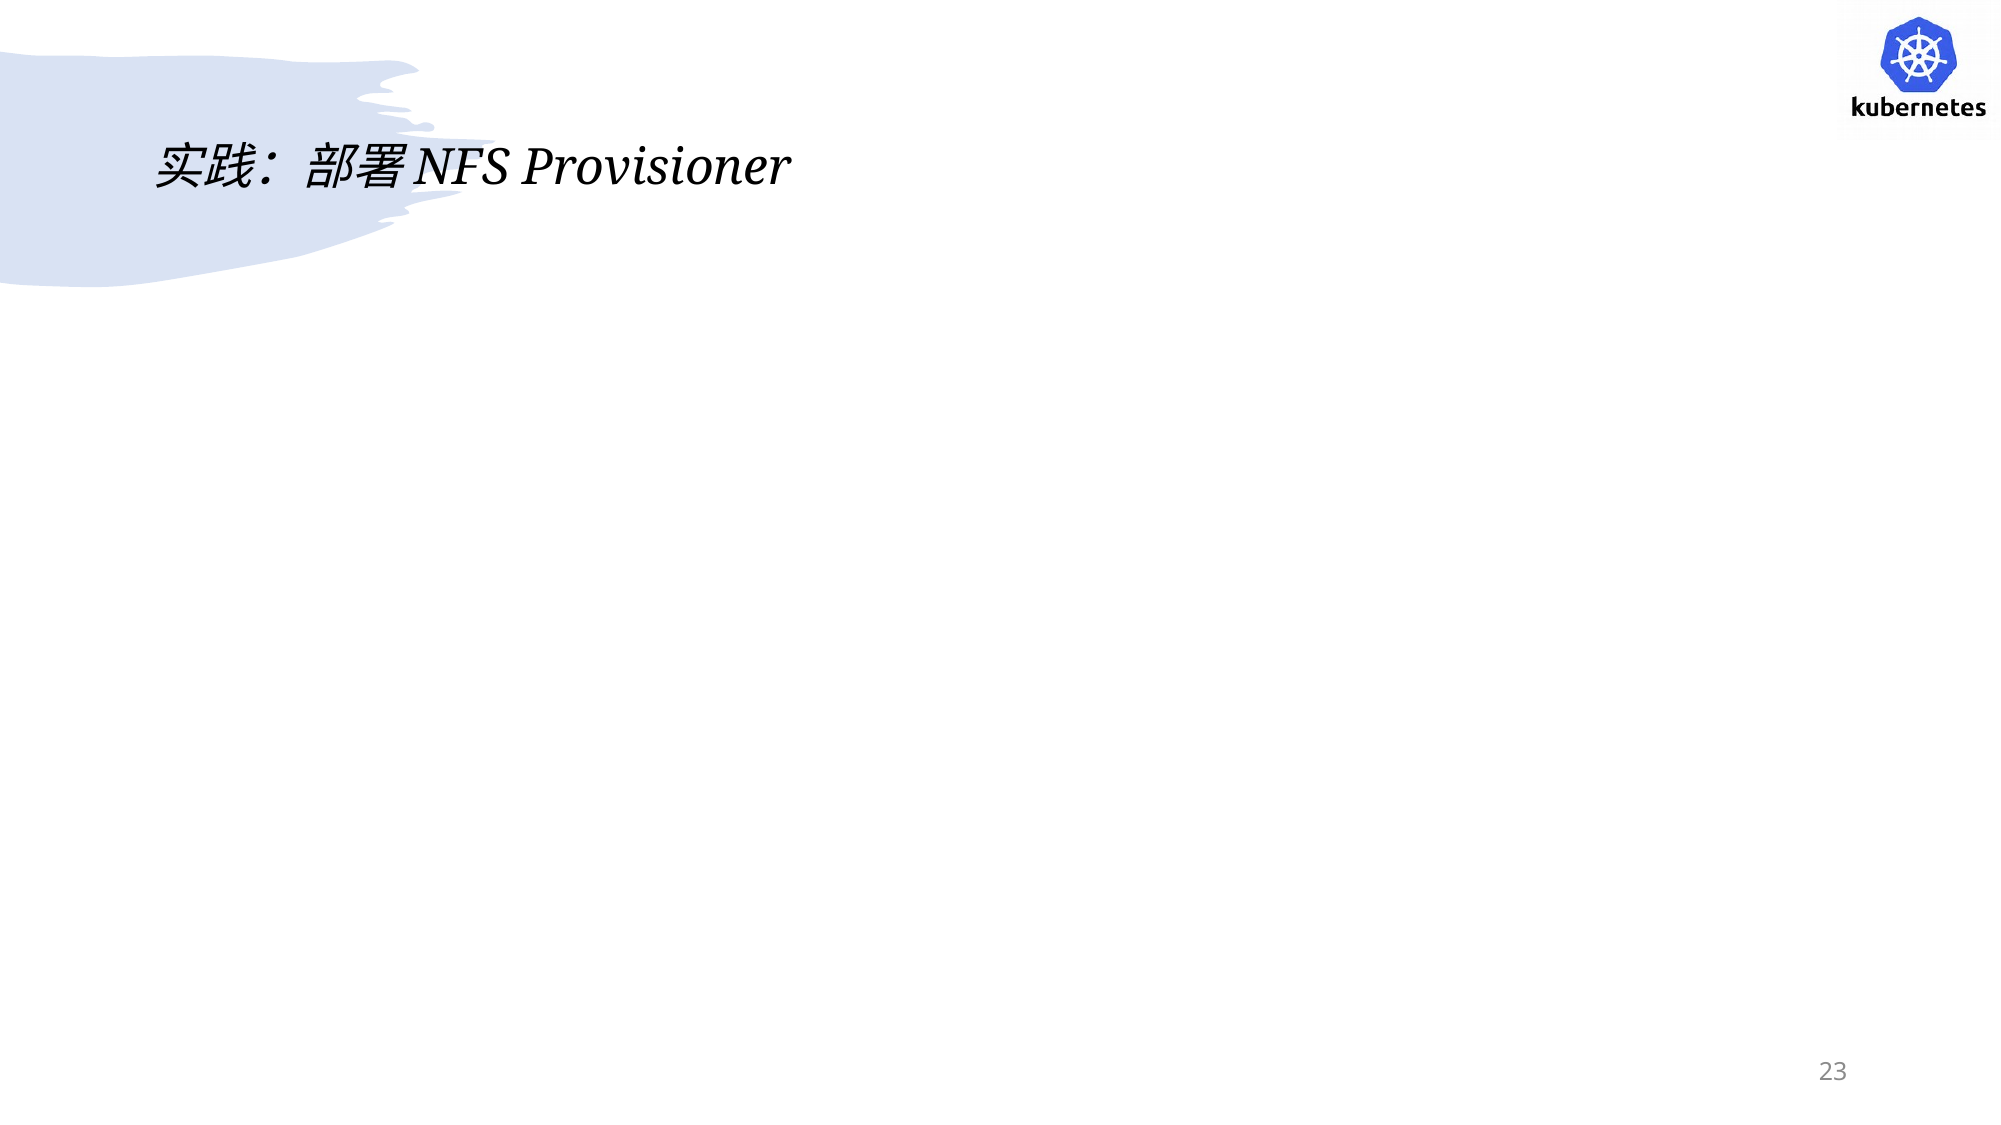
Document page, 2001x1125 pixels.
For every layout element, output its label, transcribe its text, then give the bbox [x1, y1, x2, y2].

slide_number 23 [1412, 1042, 1863, 1103]
picture [1837, 0, 2000, 140]
title 实践：部署NFS Provisioner [137, 59, 1863, 278]
